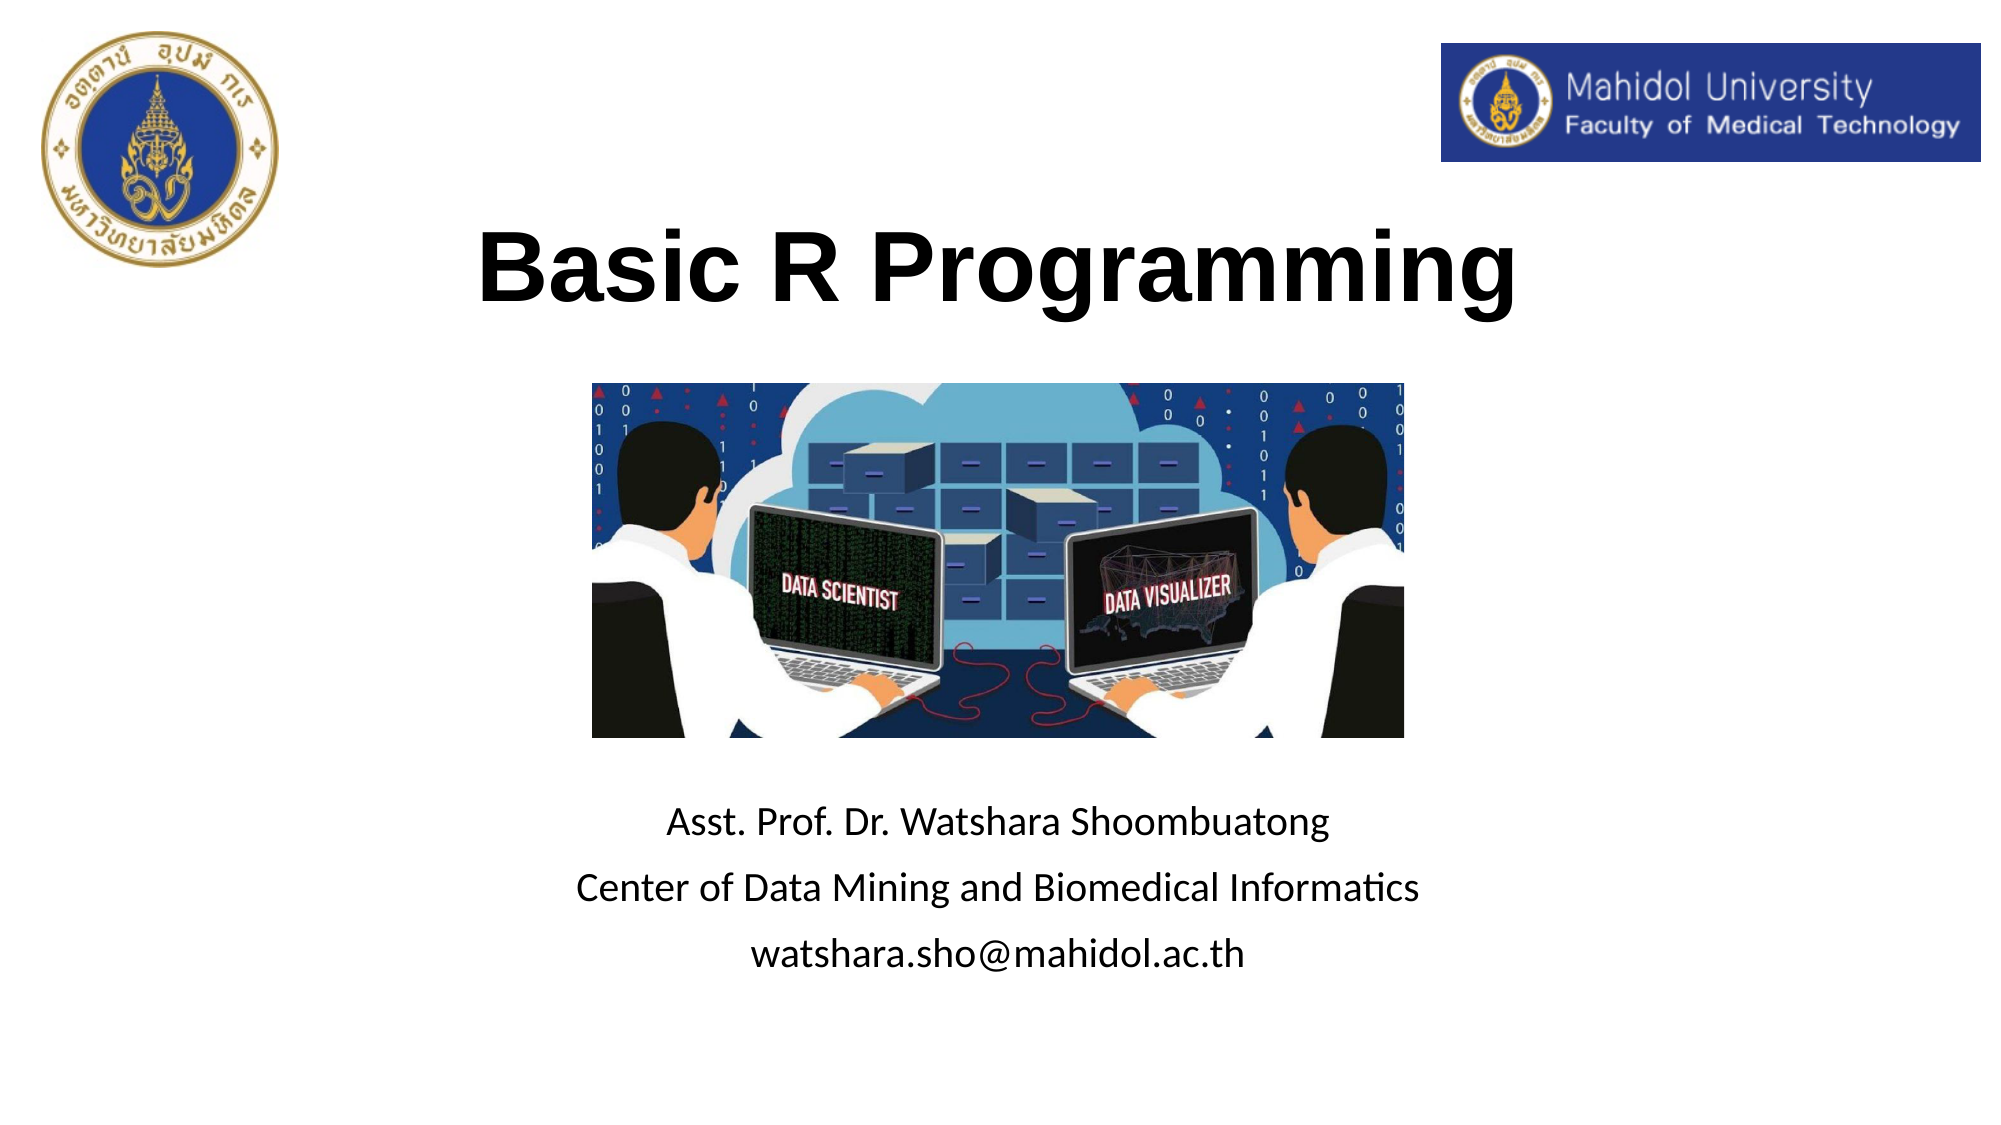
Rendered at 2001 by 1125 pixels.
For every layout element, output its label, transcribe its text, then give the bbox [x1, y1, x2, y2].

subtitle Asst. Prof. Dr. Watshara Shoombuatong Center of Data Mining and Biomedical Informatics watshara.sho@mahidol.ac.th [248, 792, 1749, 1064]
picture [1441, 43, 1981, 162]
picture [592, 383, 1405, 738]
title Basic R Programming [248, 59, 1749, 451]
picture [41, 31, 279, 268]
